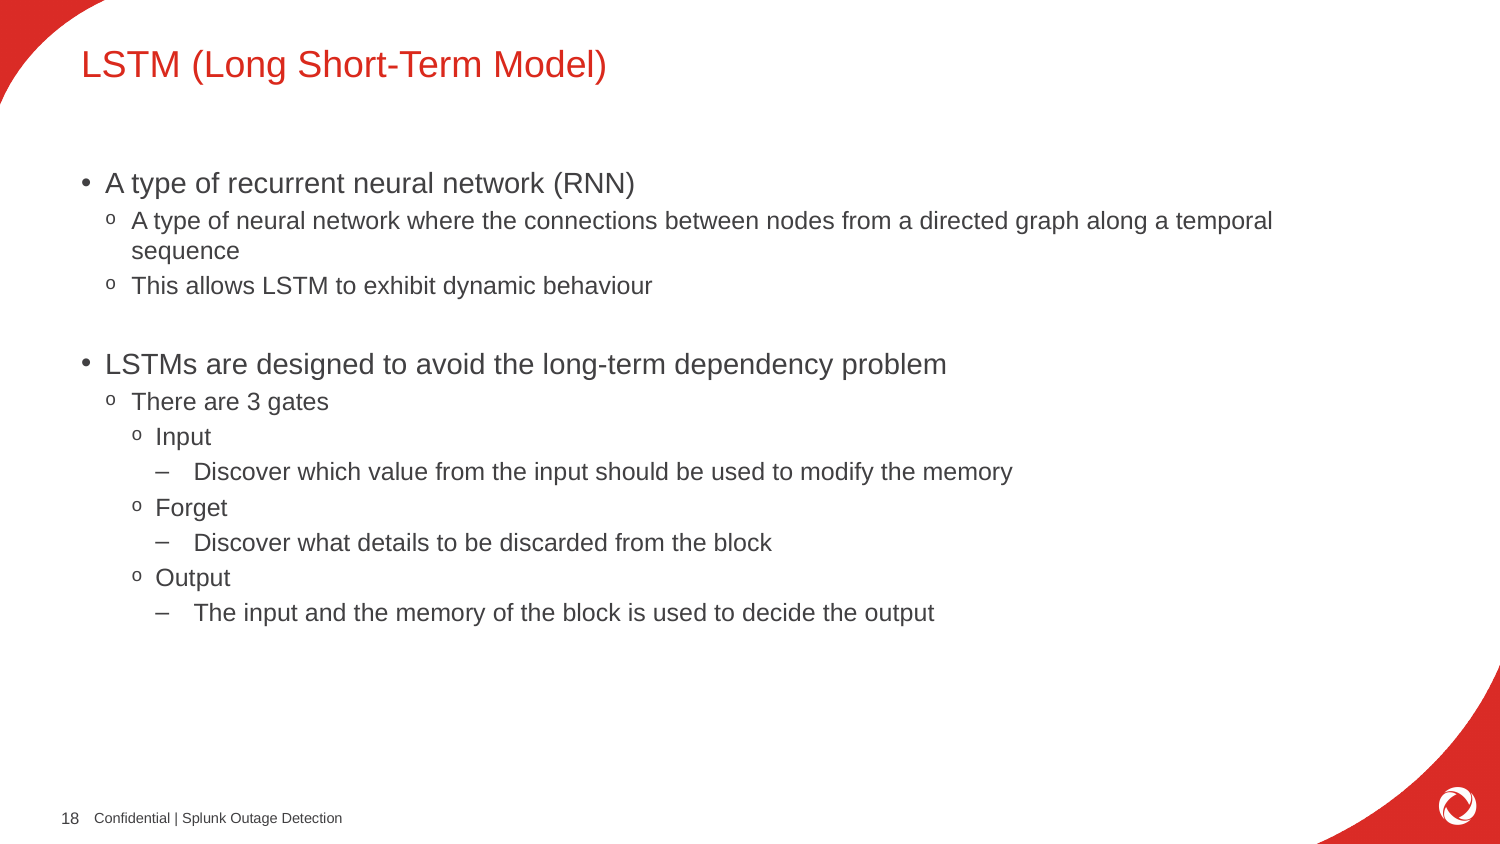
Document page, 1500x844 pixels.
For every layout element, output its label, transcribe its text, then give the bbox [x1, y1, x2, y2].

footer Confidential | Splunk Outage Detection [80, 795, 925, 841]
title LSTM (Long Short-Term Model) [68, 33, 1486, 92]
picture [0, 0, 114, 108]
list A type of recurrent neural network (RNN) A type of neural network where the connections between nodes from a directed graph along a temporal sequence This allows LSTM to exhibit dynamic behaviour LSTMs are designed to avoid the long-term dependency problem There are 3 gates Input Discover which value from the input should be used to modify the memory Forget Discover what details to be discarded from the block Output The input and the memory of the block is used to decide the output [68, 158, 1386, 728]
picture [1305, 657, 1500, 844]
